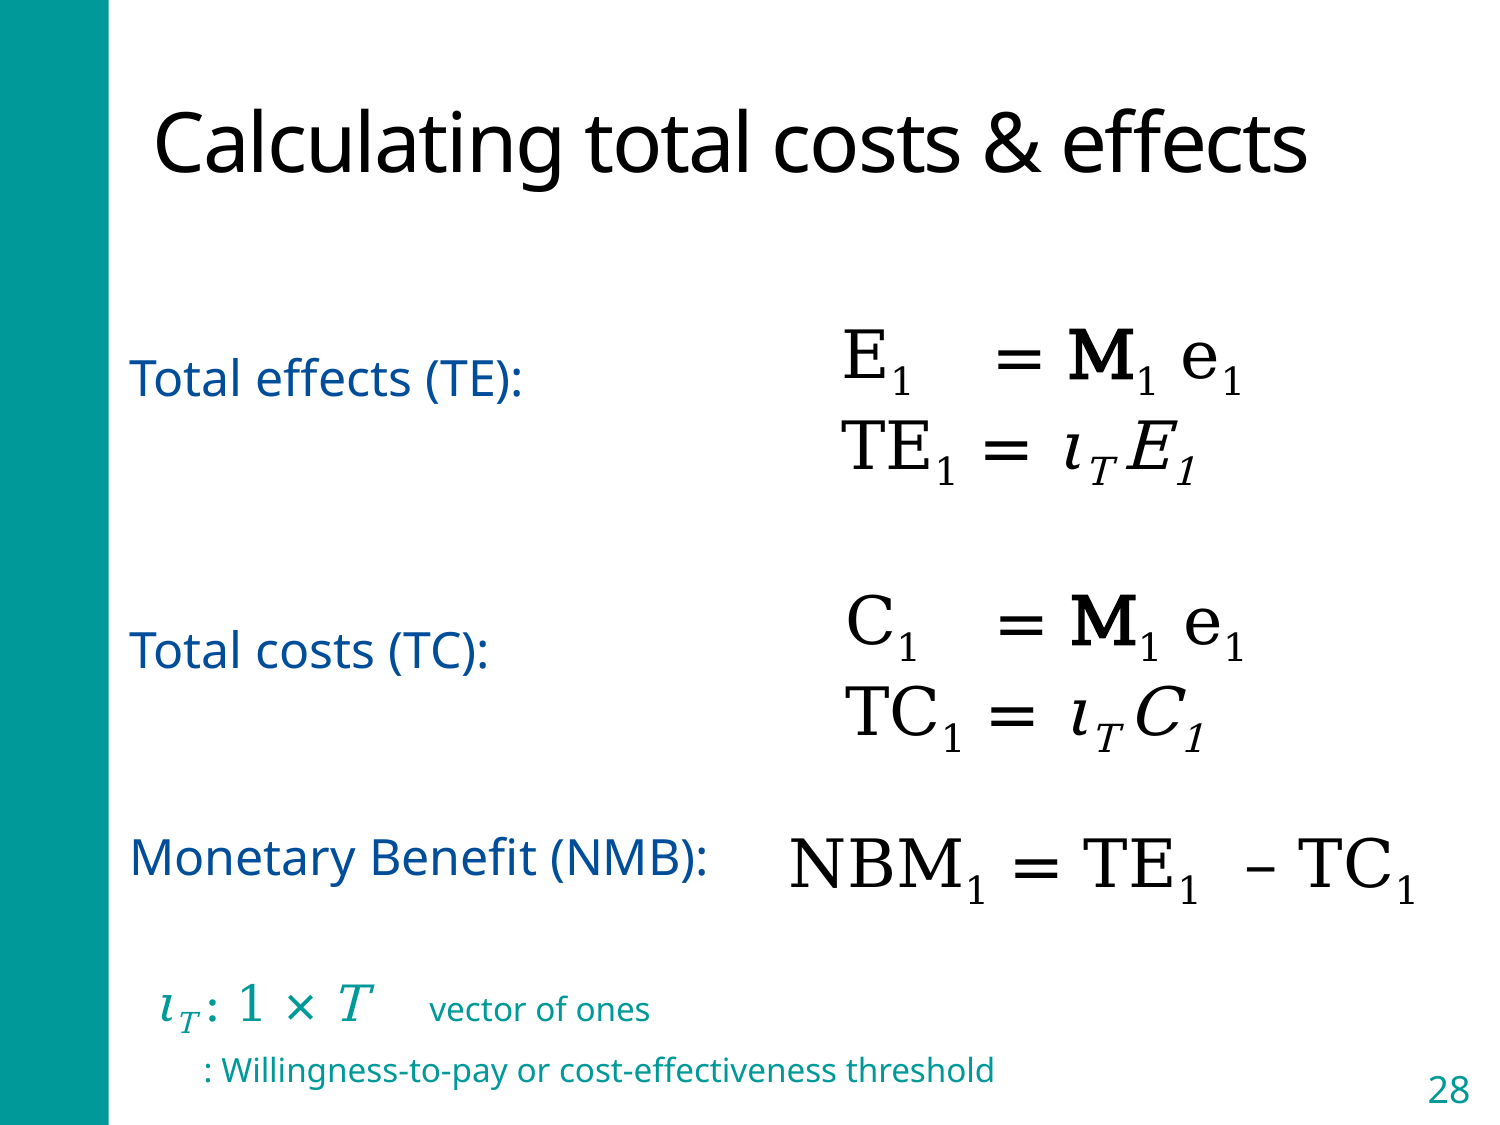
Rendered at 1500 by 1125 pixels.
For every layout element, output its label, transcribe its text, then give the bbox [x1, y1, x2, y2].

slide_number 28 [1403, 1057, 1496, 1125]
title Calculating total costs & effects [137, 45, 1474, 233]
text_box ιT : 1 × T vector of ones [137, 927, 700, 1084]
text_box C1 = M1 e1 TC1 = ιT C1 [830, 570, 1263, 768]
list Total effects (TE): Total costs (TC): Monetary Benefit (NMB): [114, 262, 1388, 1050]
text_box E1 = M1 e1 TE1 = ιT E1 [826, 304, 1260, 501]
